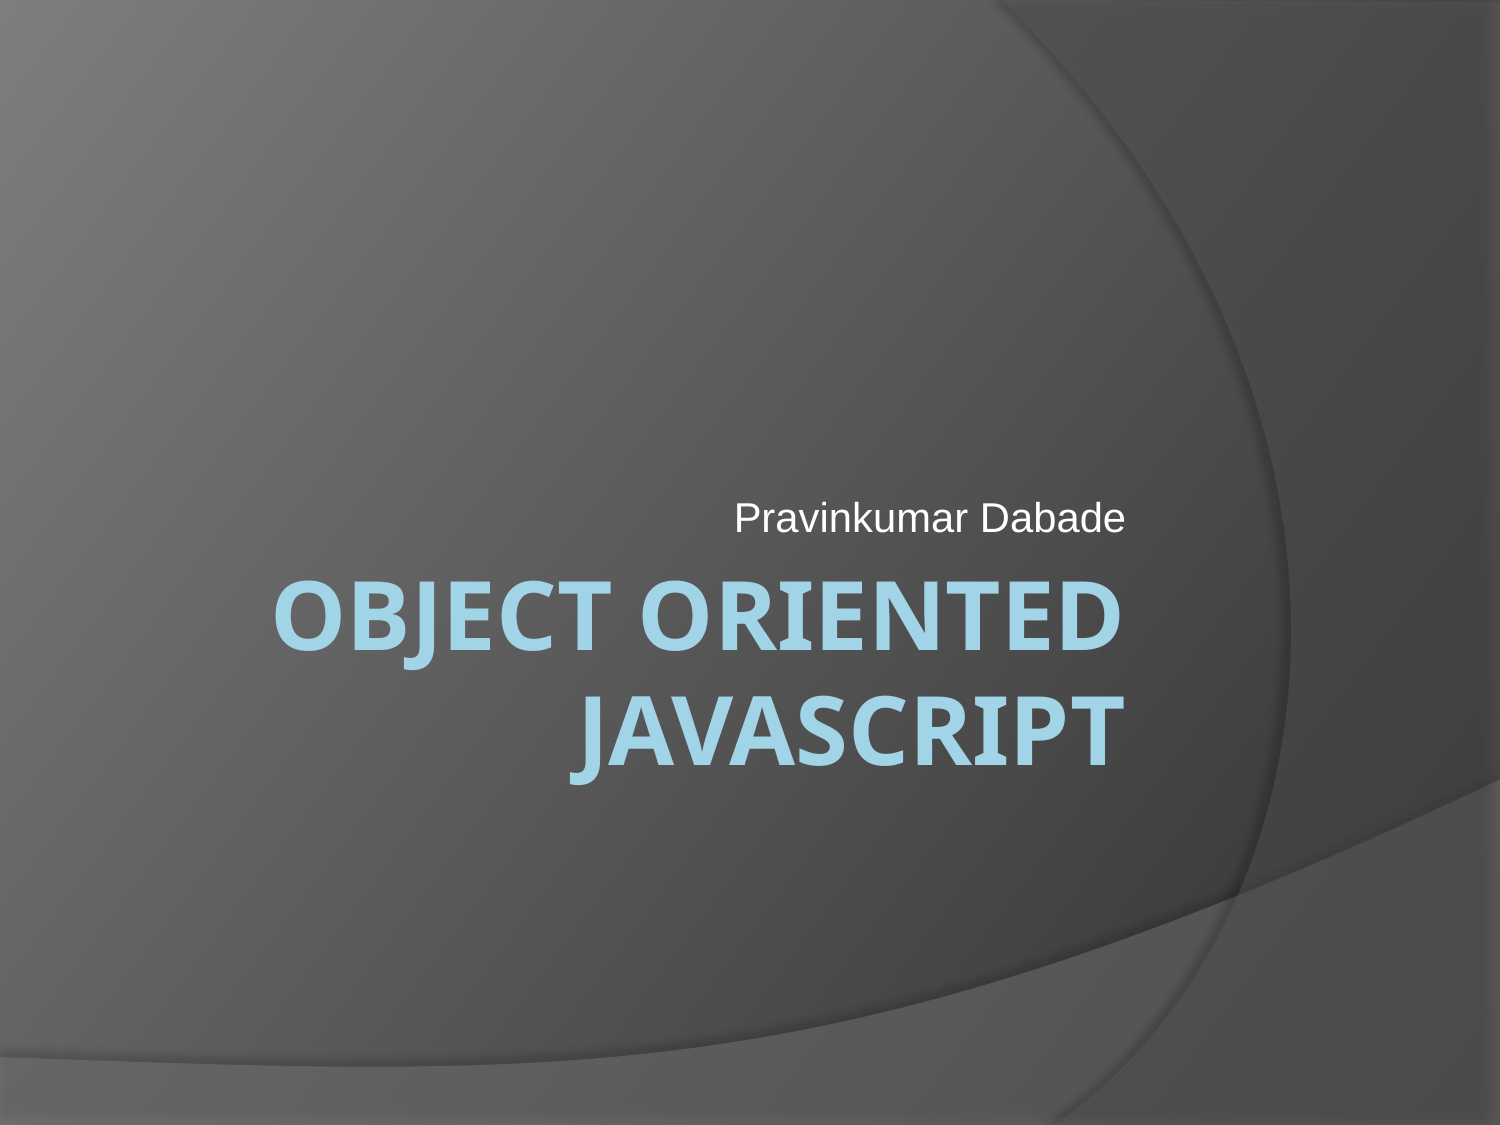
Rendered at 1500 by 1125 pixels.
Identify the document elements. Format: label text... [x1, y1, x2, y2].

title Object oriented javascript [70, 547, 1134, 925]
subtitle Pravinkumar Dabade [71, 253, 1134, 541]
